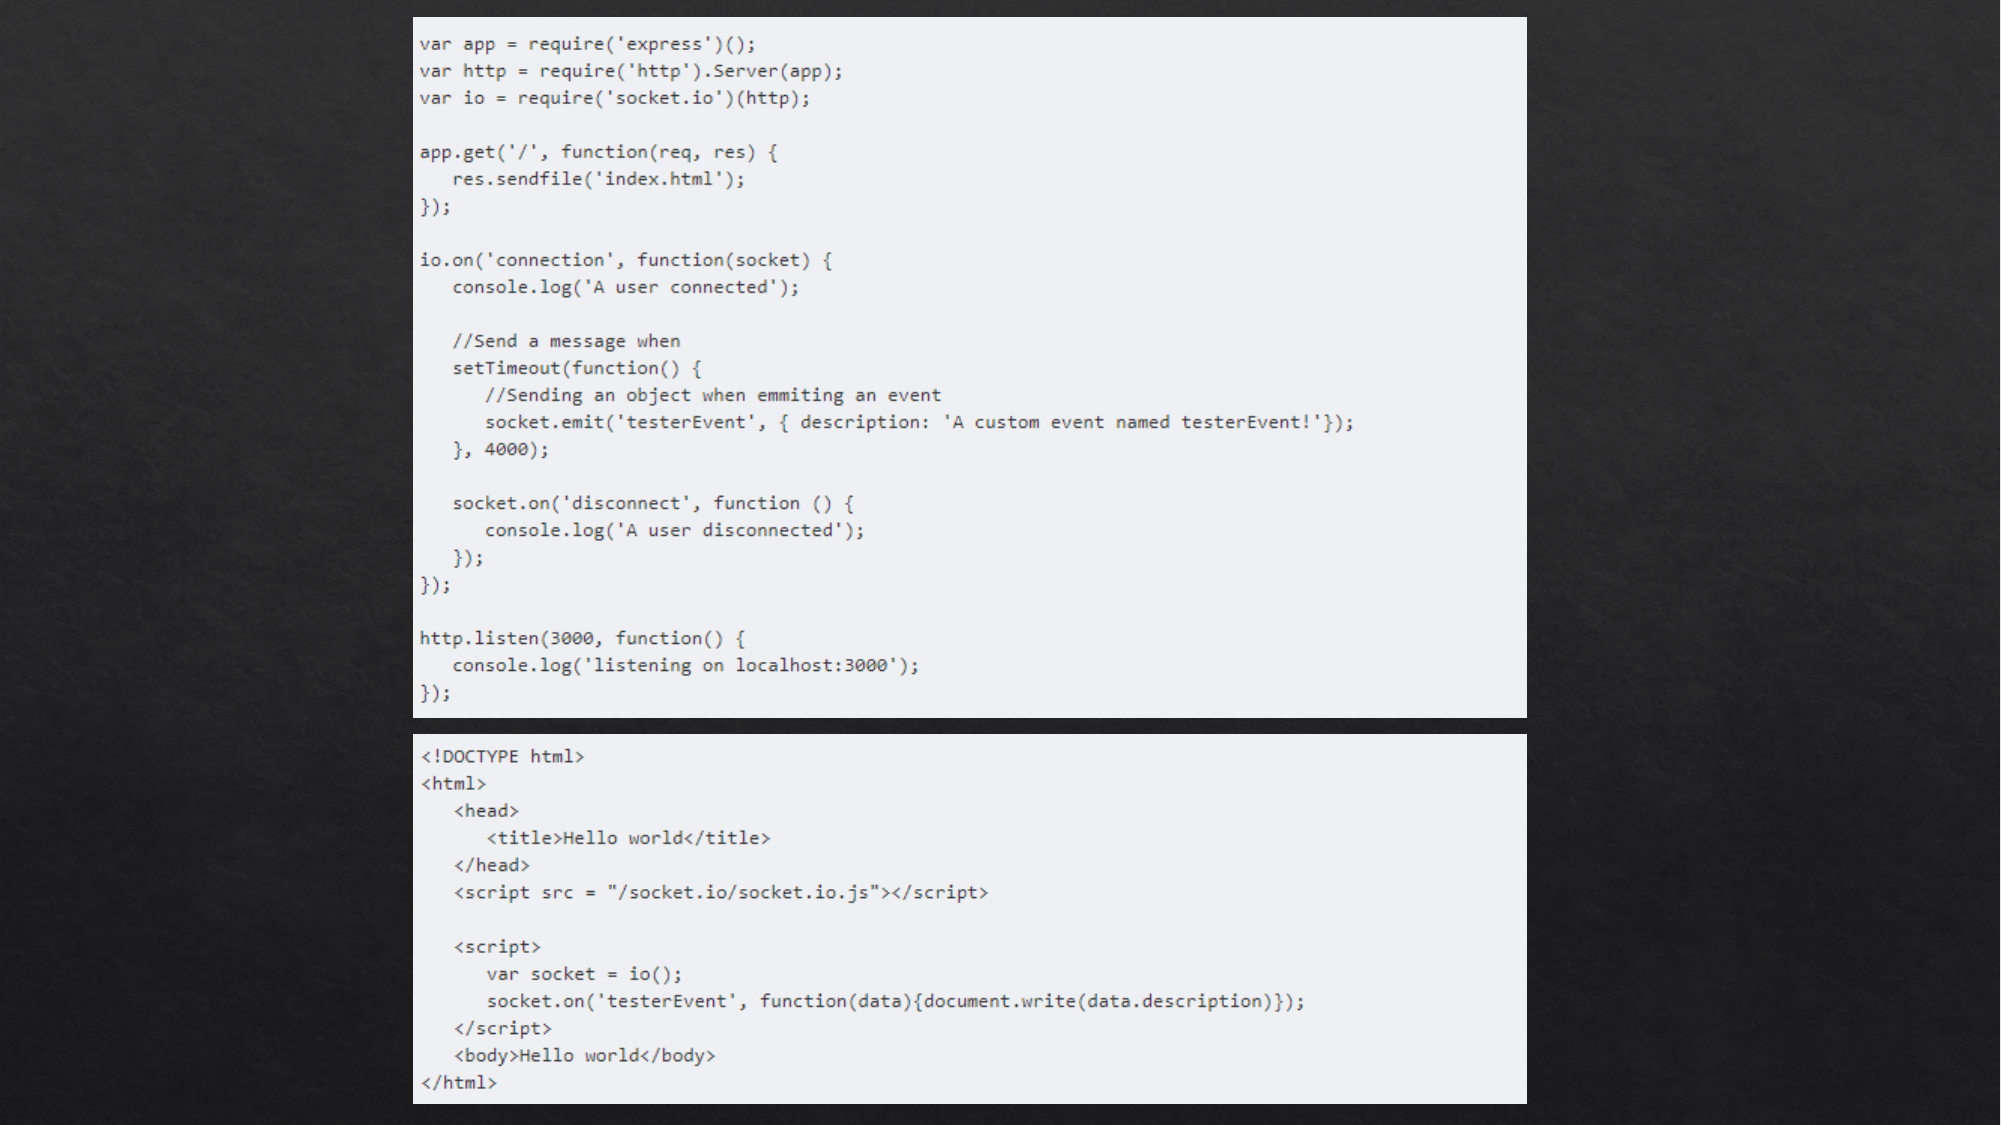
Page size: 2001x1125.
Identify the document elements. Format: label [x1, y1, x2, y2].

picture [412, 17, 1527, 718]
picture [412, 734, 1527, 1104]
